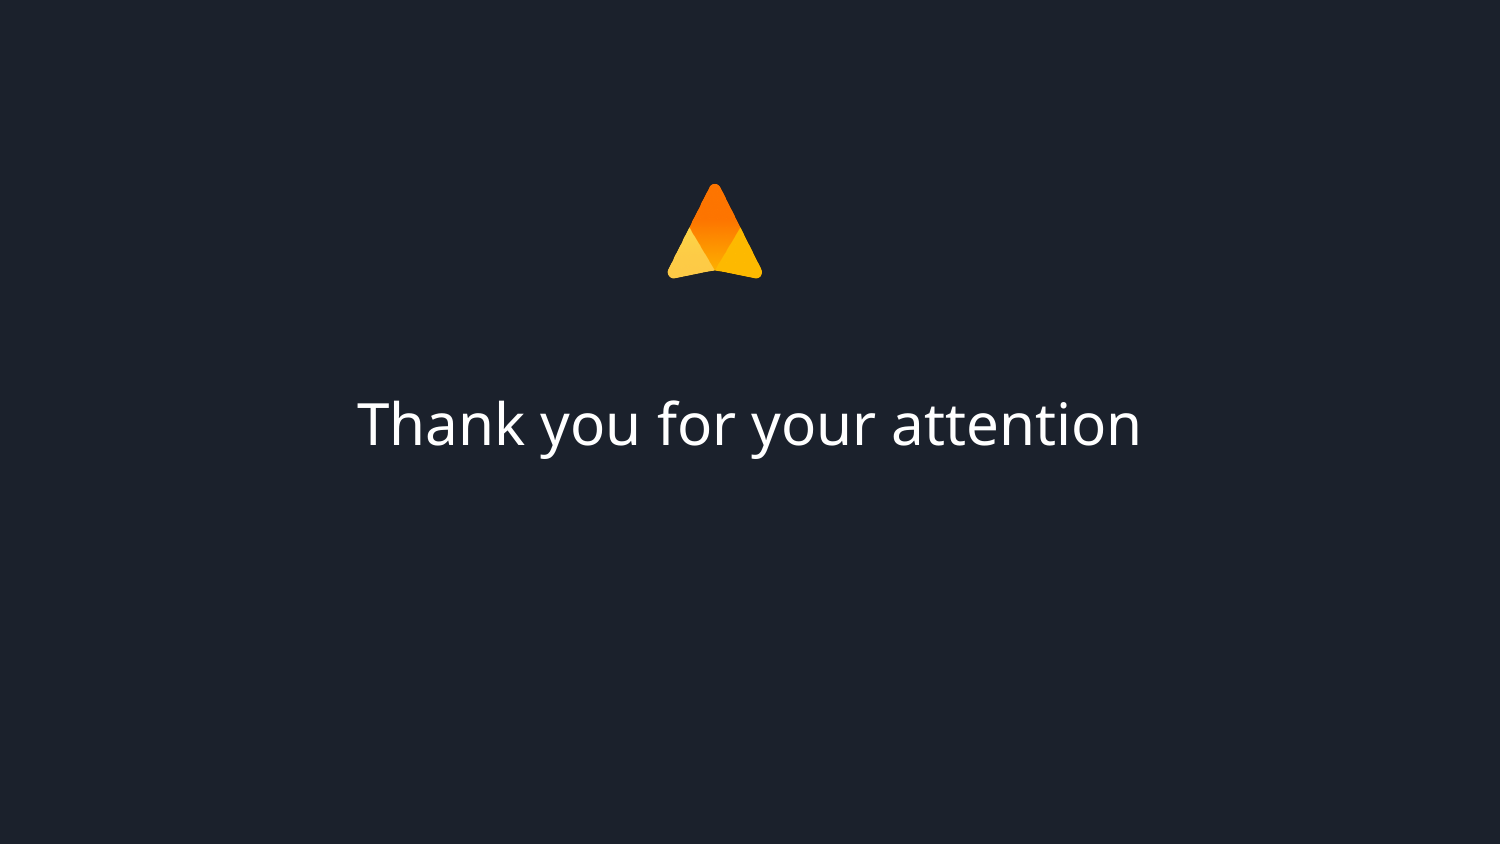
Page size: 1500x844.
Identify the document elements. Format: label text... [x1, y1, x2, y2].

title Thank you for your attention [86, 362, 1413, 482]
picture [665, 183, 762, 280]
